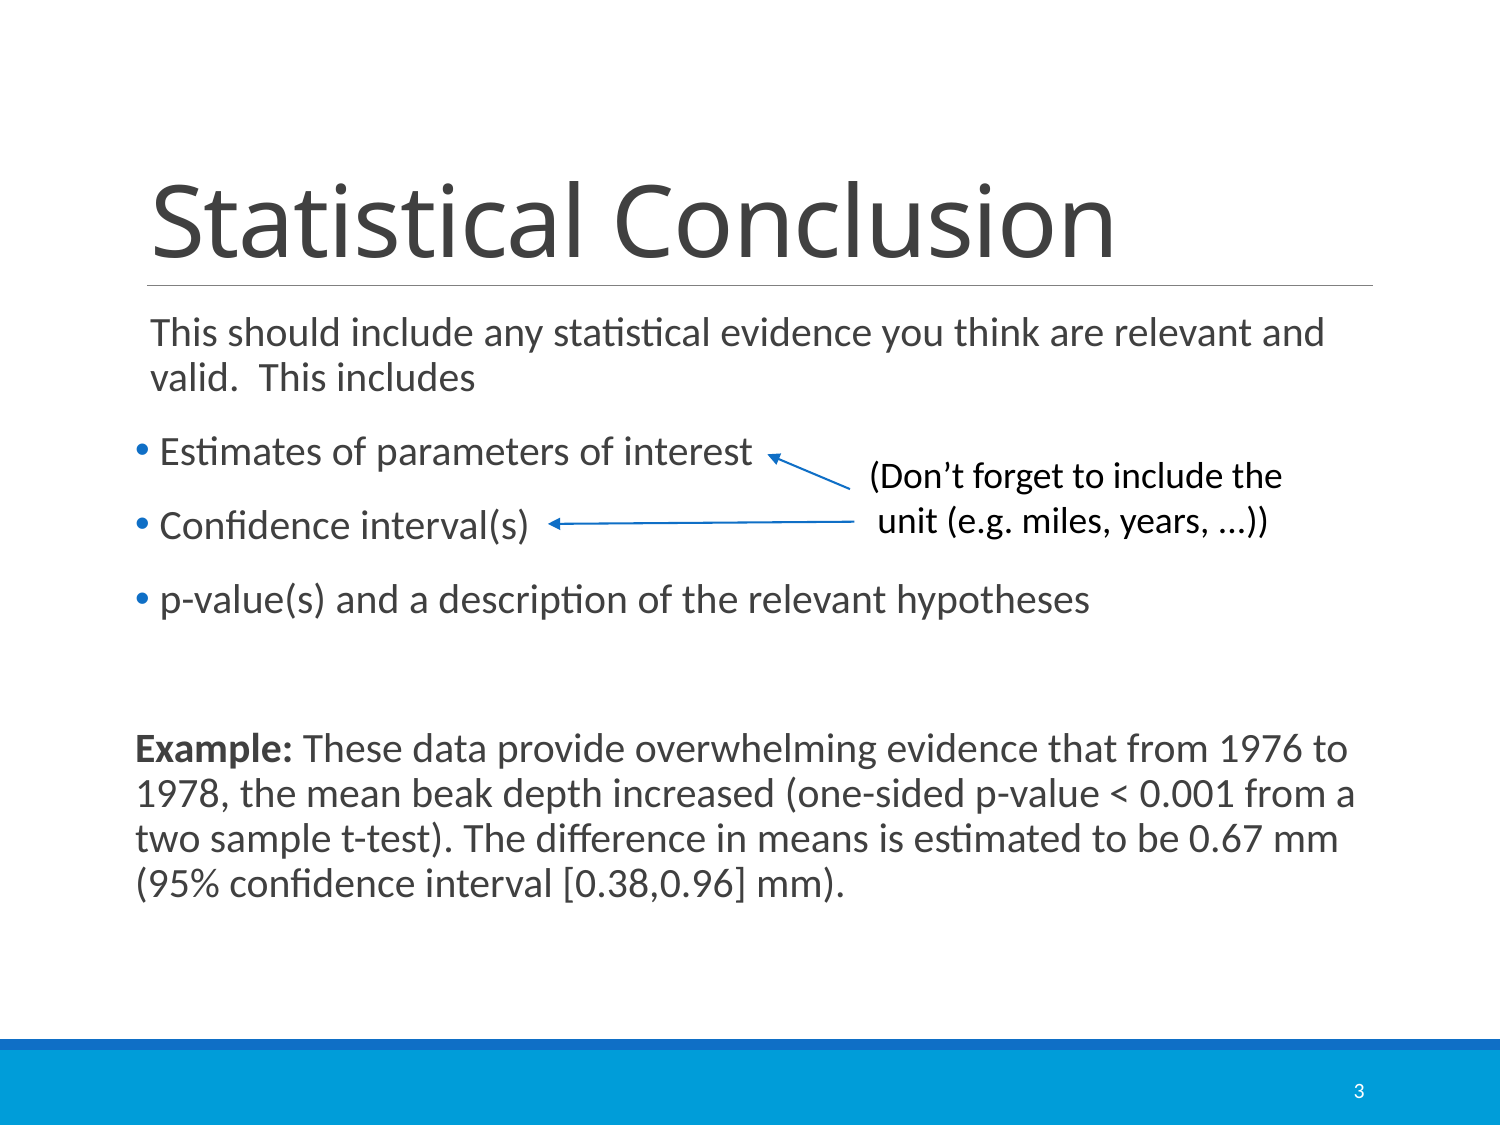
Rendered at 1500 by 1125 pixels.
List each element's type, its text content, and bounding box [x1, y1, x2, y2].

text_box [766, 453, 851, 490]
slide_number 3 [1218, 1059, 1380, 1120]
list This should include any statistical evidence you think are relevant and valid. This includes Estimates of parameters of interest Confidence interval(s) p-value(s) and a description of the relevant hypotheses Example: These data provide overwhelming evidence that from 1976 to 1978, the mean beak depth increased (one-sided p-value < 0.001 from a two sample t-test). The difference in means is estimated to be 0.67 mm (95% confidence interval [0.38,0.96] mm). [135, 302, 1373, 963]
text_box (Don’t forget to include the unit (e.g. miles, years, ...)) [854, 443, 1316, 549]
title Statistical Conclusion [135, 47, 1373, 285]
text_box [547, 521, 855, 525]
